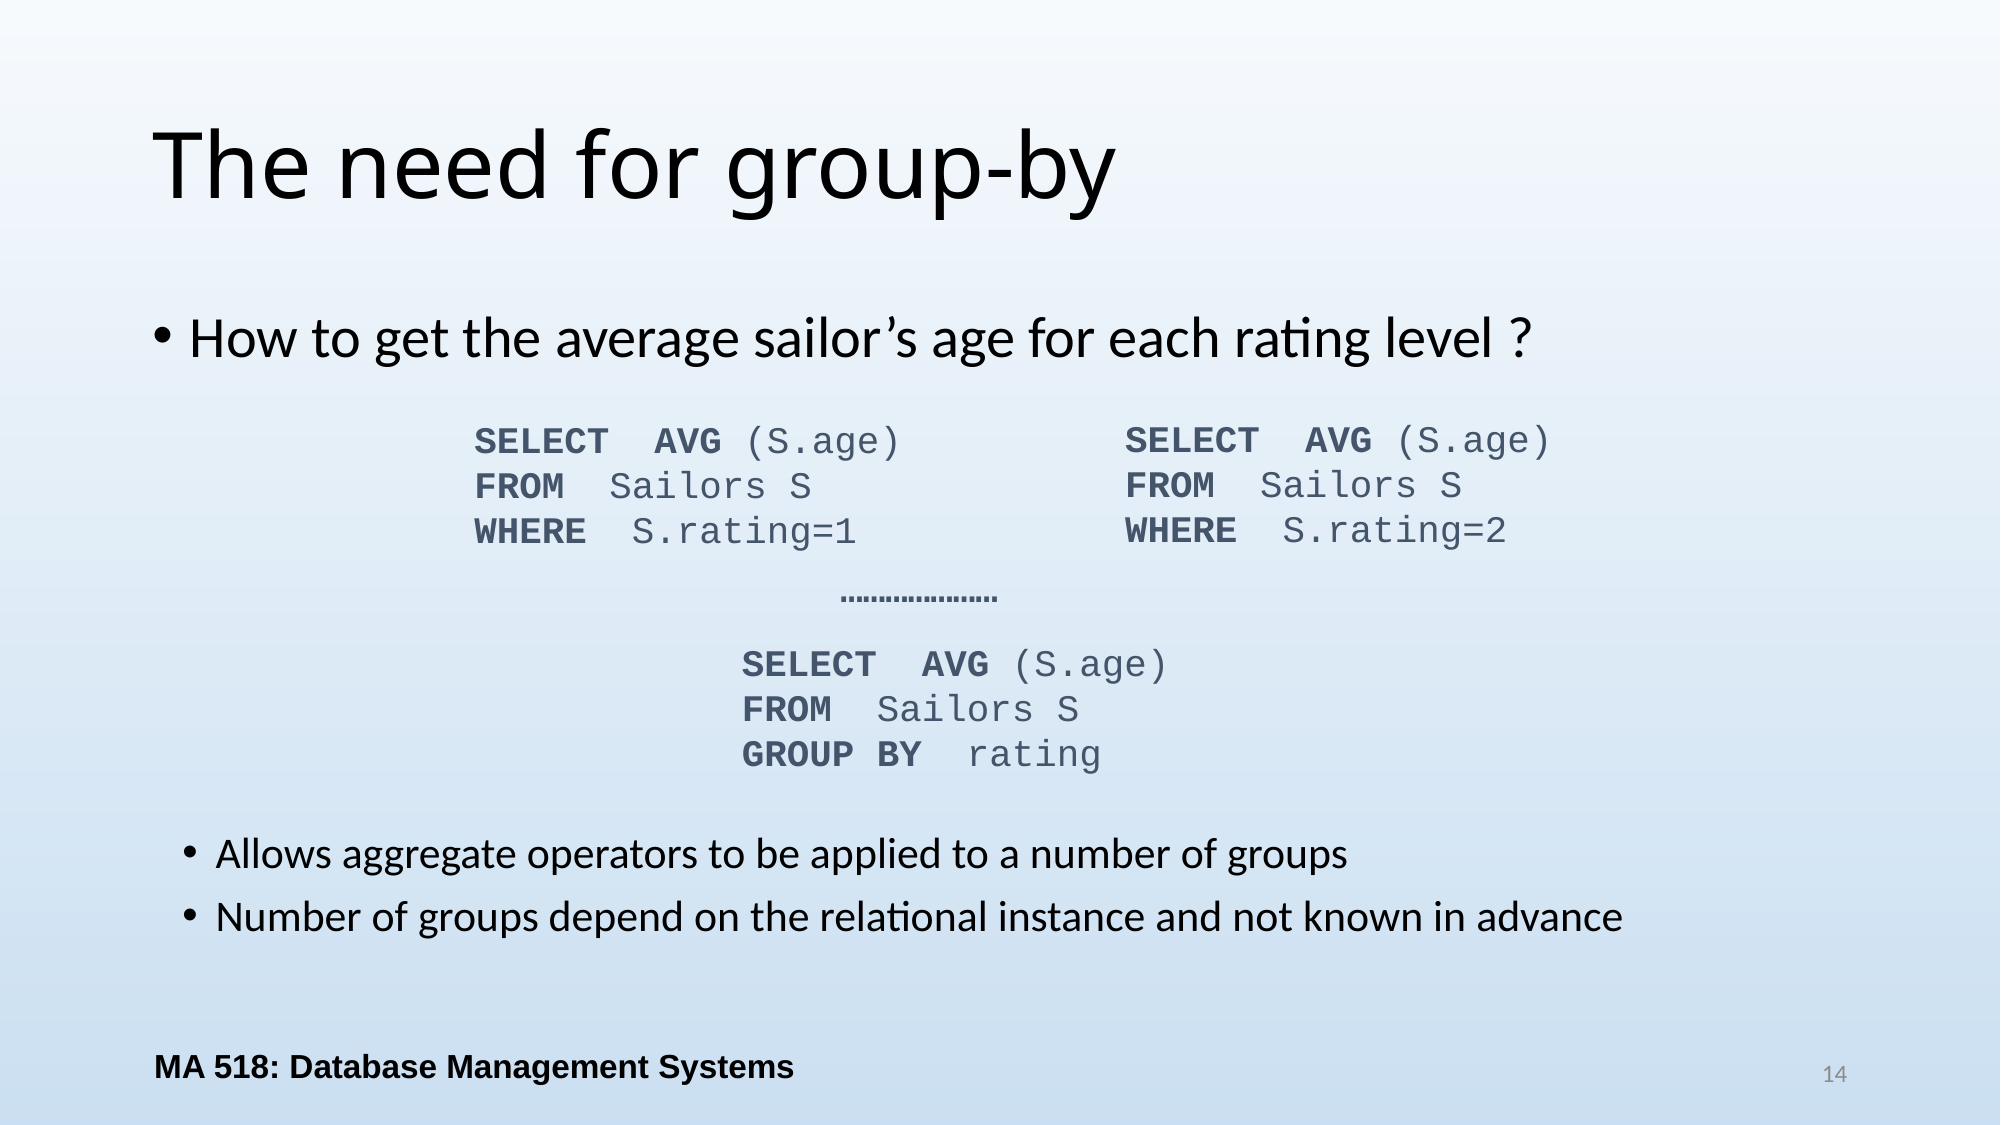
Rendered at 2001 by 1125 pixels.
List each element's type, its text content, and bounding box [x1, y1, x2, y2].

text_box ………………… [825, 557, 1013, 618]
list How to get the average sailor’s age for each rating level ? [137, 299, 1863, 427]
slide_number 14 [1412, 1042, 1863, 1103]
text_box Allows aggregate operators to be applied to a number of groups Number of groups depend on the relational instance and not known in advance [167, 823, 1893, 950]
text_box SELECT AVG (S.age) FROM Sailors S GROUP BY rating [727, 631, 1185, 782]
text_box SELECT AVG (S.age) FROM Sailors S WHERE S.rating=2 [1110, 408, 1568, 558]
footer MA 518: Database Management Systems [137, 1035, 813, 1096]
title The need for group-by [137, 59, 1863, 278]
text_box SELECT AVG (S.age) FROM Sailors S WHERE S.rating=1 [459, 408, 917, 559]
